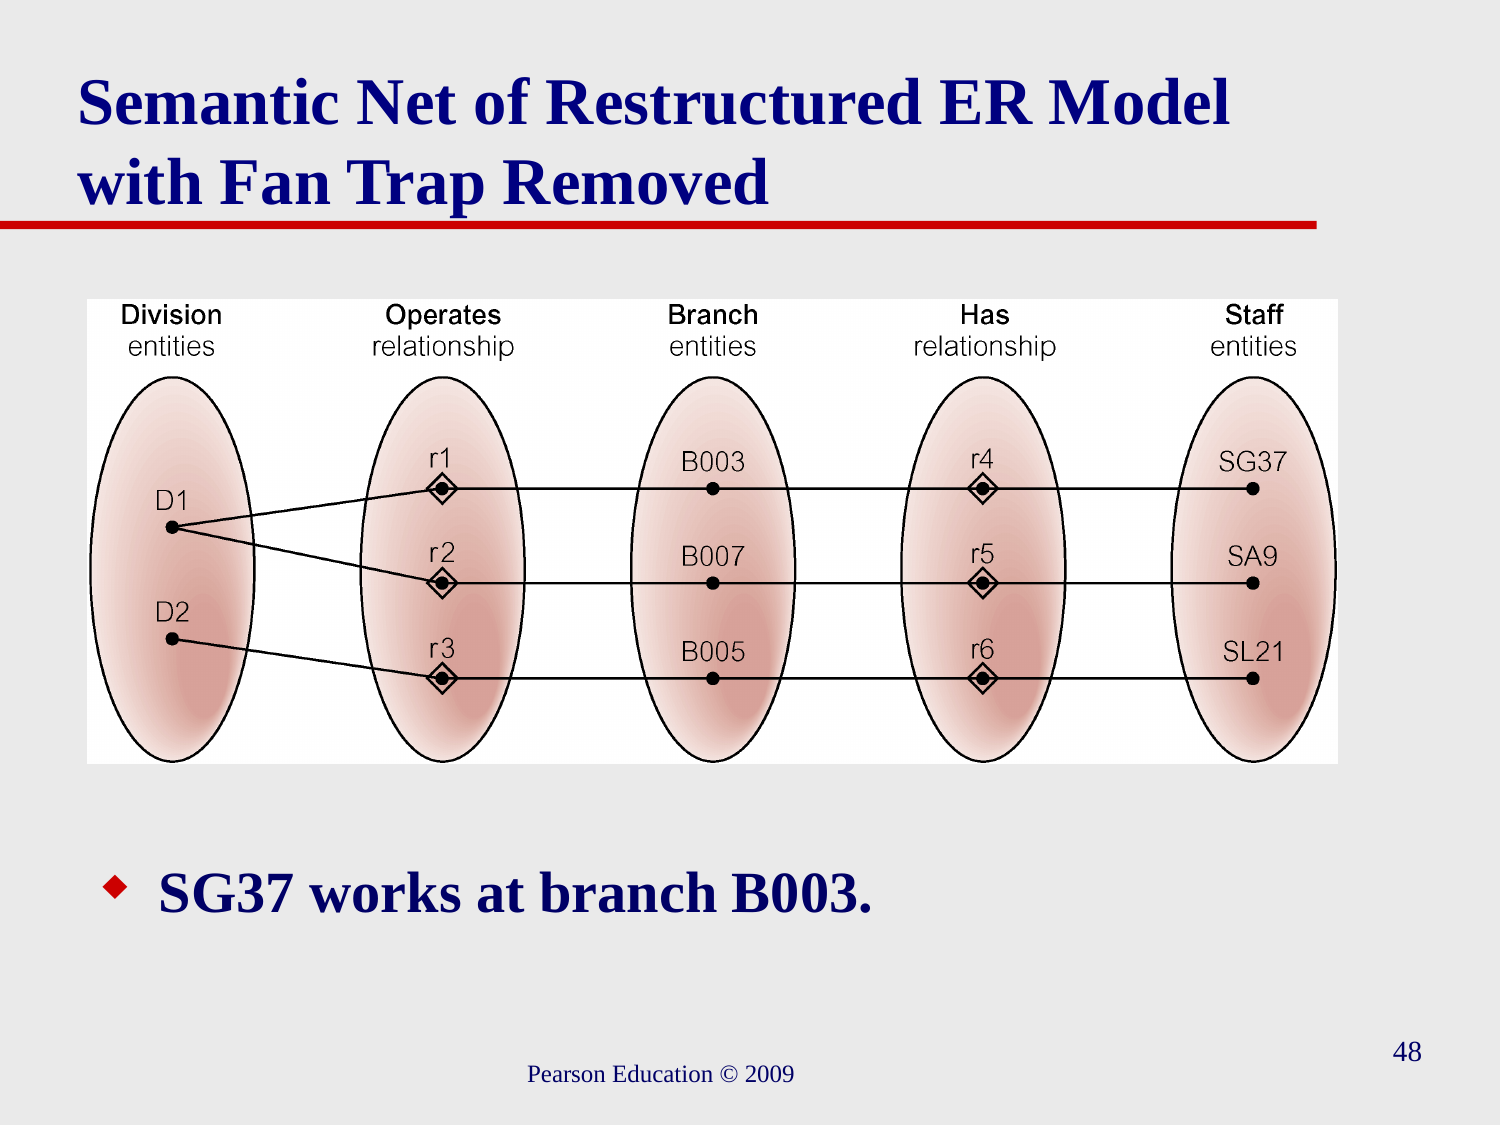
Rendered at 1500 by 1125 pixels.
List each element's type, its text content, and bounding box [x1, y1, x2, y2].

text_box Pearson Education © 2009 [512, 1050, 1038, 1095]
slide_number 48 [1125, 1012, 1438, 1088]
title Semantic Net of Restructured ER Model with Fan Trap Removed [62, 43, 1338, 225]
list SG37 works at branch B003. [87, 275, 1356, 950]
picture [87, 299, 1338, 765]
